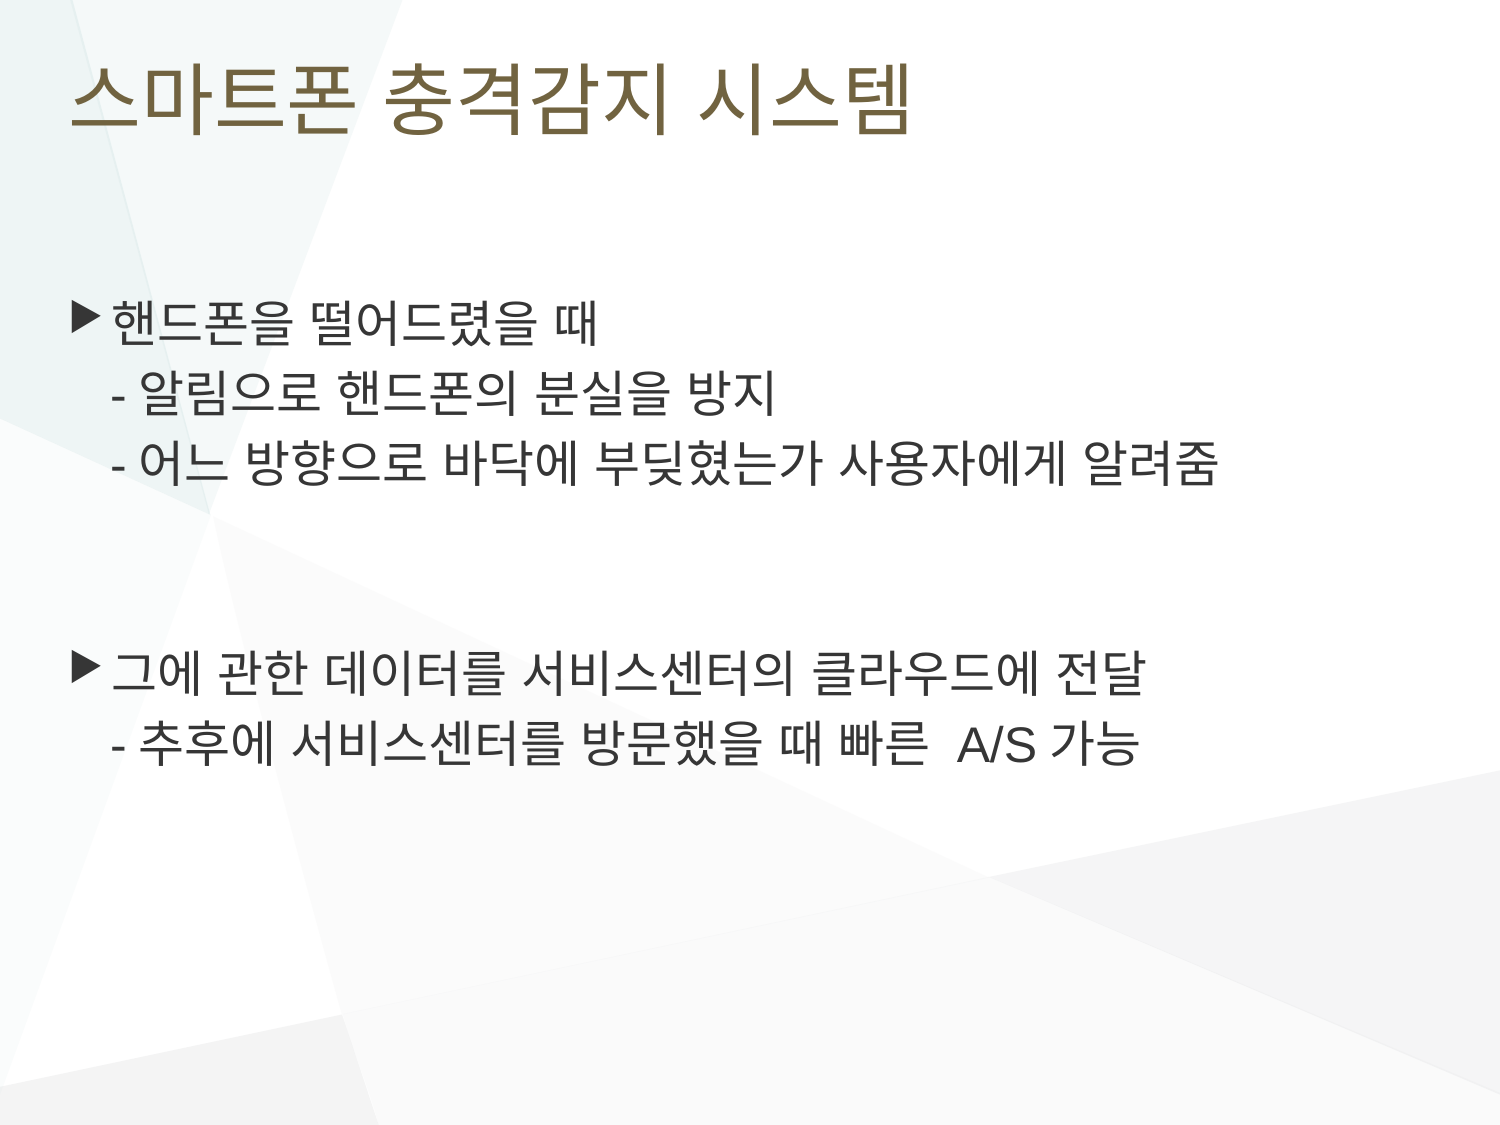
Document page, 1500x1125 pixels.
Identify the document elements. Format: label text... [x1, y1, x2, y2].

list 핸드폰을 떨어드렸을 때 -알림으로 핸드폰의 분실을 방지 -어느 방향으로 바닥에 부딪혔는가 사용자에게 알려줌 그에 관한 데이터를 서비스센터의 클라우드에 전달 -추후에 서비스센터를 방문했을 때 빠른 A/S가능 [53, 214, 1444, 1029]
title 스마트폰 충격감지 시스템 [53, 20, 1444, 175]
